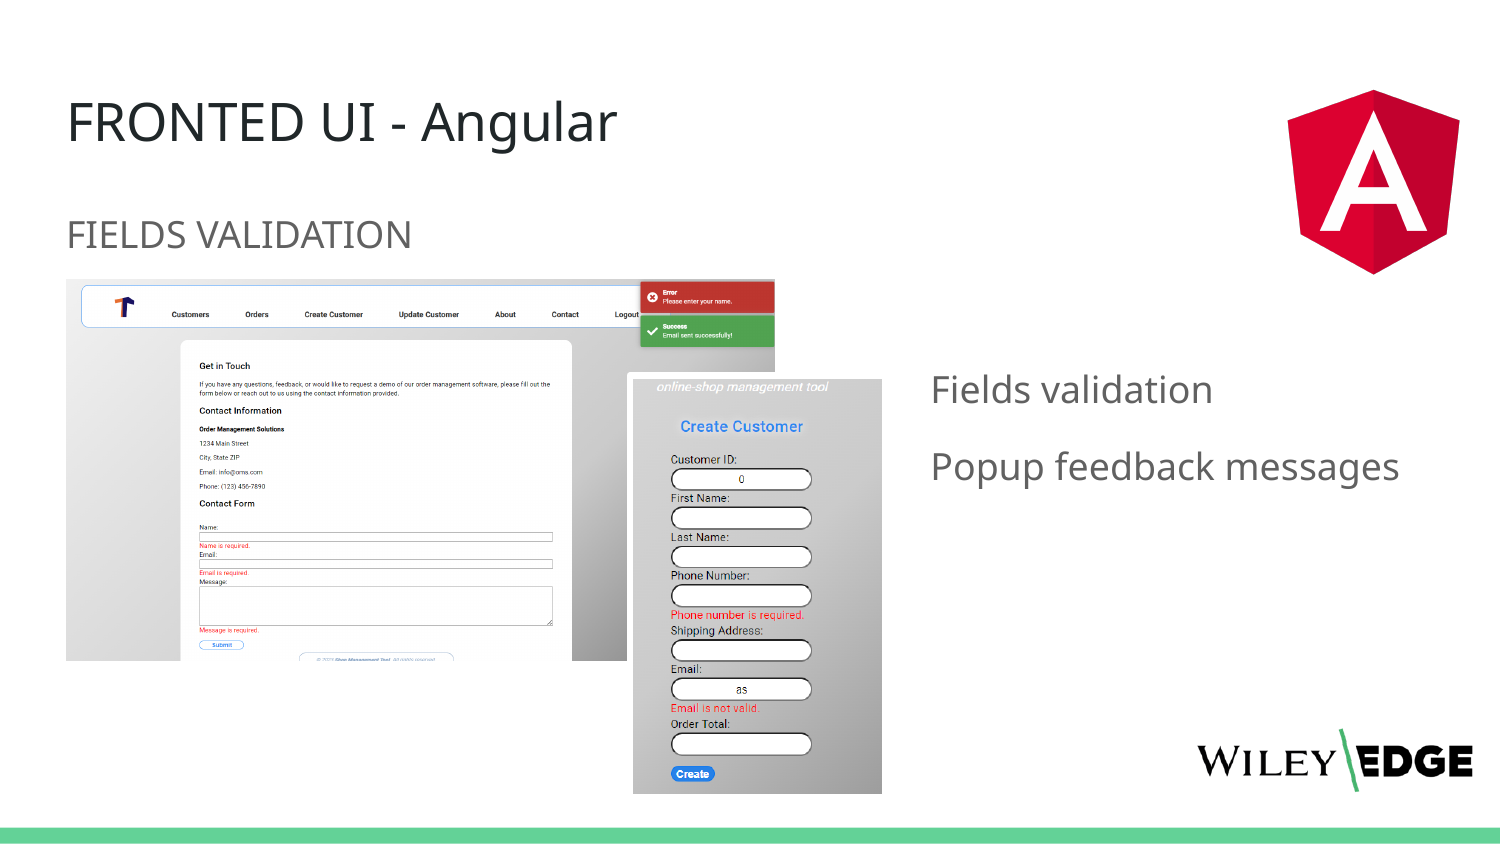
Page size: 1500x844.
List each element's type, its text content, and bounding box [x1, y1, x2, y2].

list Fields validation Popup feedback messages [915, 344, 1449, 533]
picture [1258, 62, 1489, 294]
title FRONTED UI - Angular [51, 72, 1252, 167]
picture [1172, 722, 1500, 801]
list FIELDS VALIDATION [51, 189, 1076, 258]
picture [66, 279, 883, 794]
